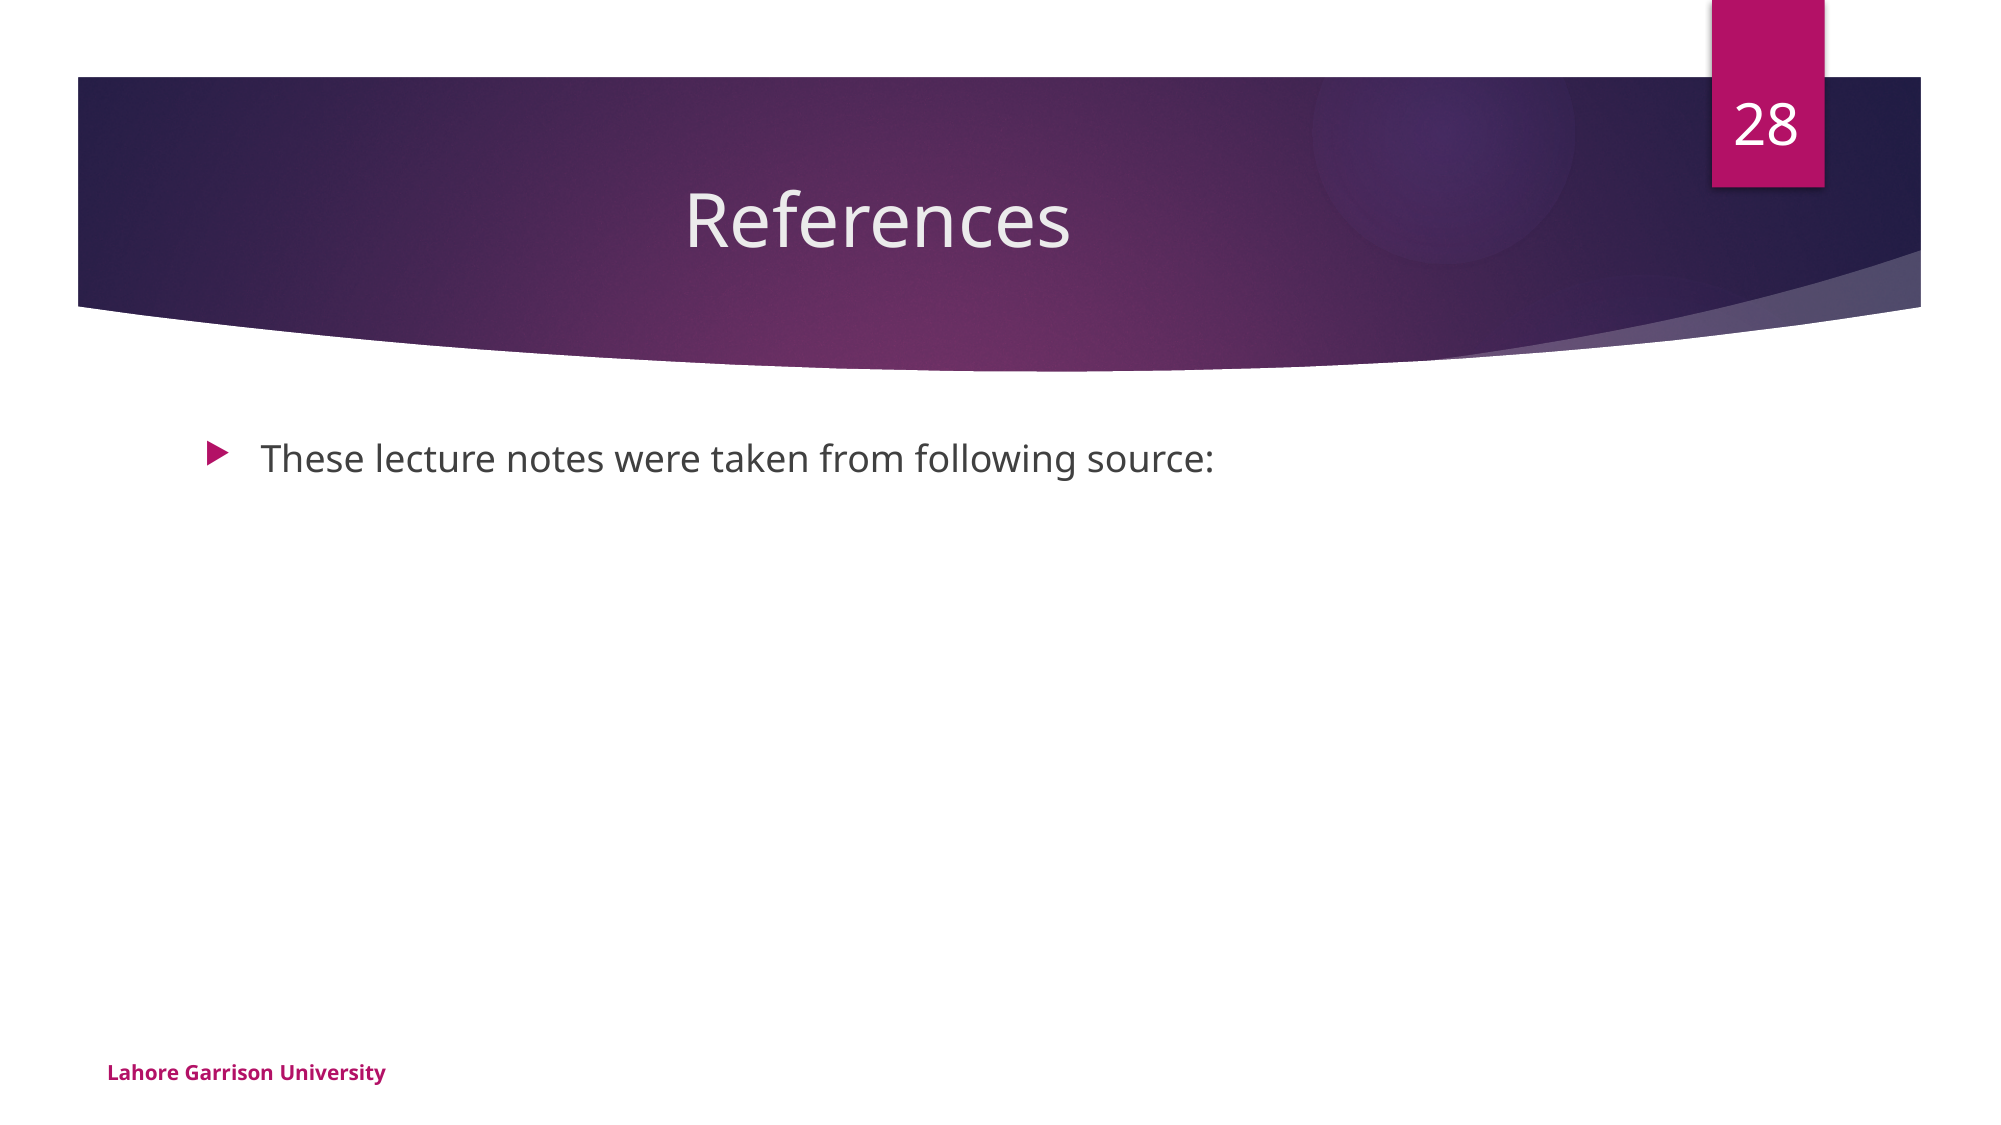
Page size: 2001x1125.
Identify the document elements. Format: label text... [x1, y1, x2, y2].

footer Lahore Garrison University [92, 1048, 726, 1099]
list These lecture notes were taken from following source: [189, 427, 1638, 988]
title References [189, 159, 1627, 276]
slide_number 28 [1698, 48, 1836, 175]
